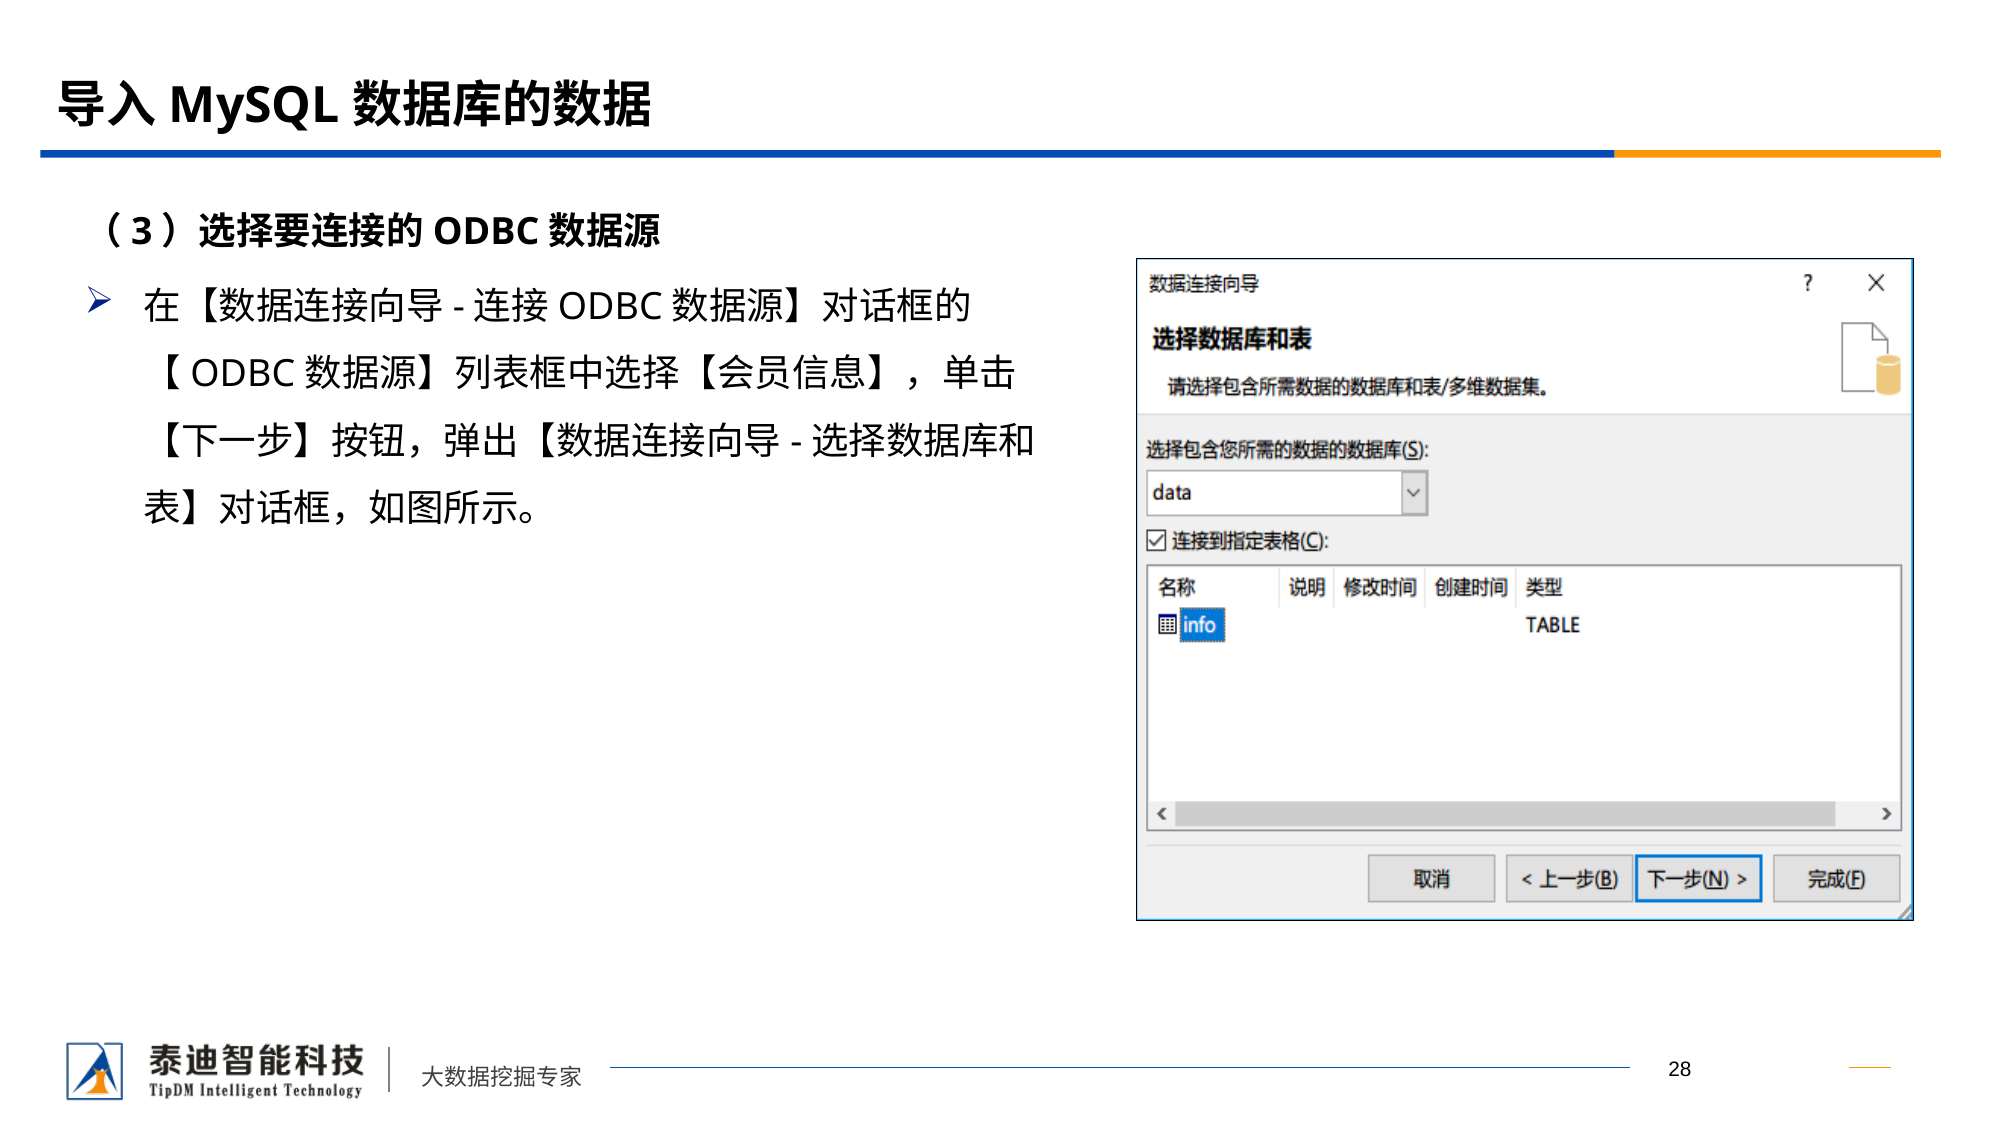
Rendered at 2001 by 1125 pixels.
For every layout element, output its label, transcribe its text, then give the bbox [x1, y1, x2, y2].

picture [62, 1028, 368, 1107]
picture [1135, 258, 1914, 921]
title 导入MySQL数据库的数据 [41, 58, 1842, 146]
list （3）选择要连接的ODBC数据源 在【数据连接向导-连接ODBC数据源】对话框的【ODBC数据源】列表框中选择【会员信息】，单击【下一步】按钮，弹出【数据连接向导-选择数据库和表】对话框，如图所示。 [69, 176, 1092, 1003]
